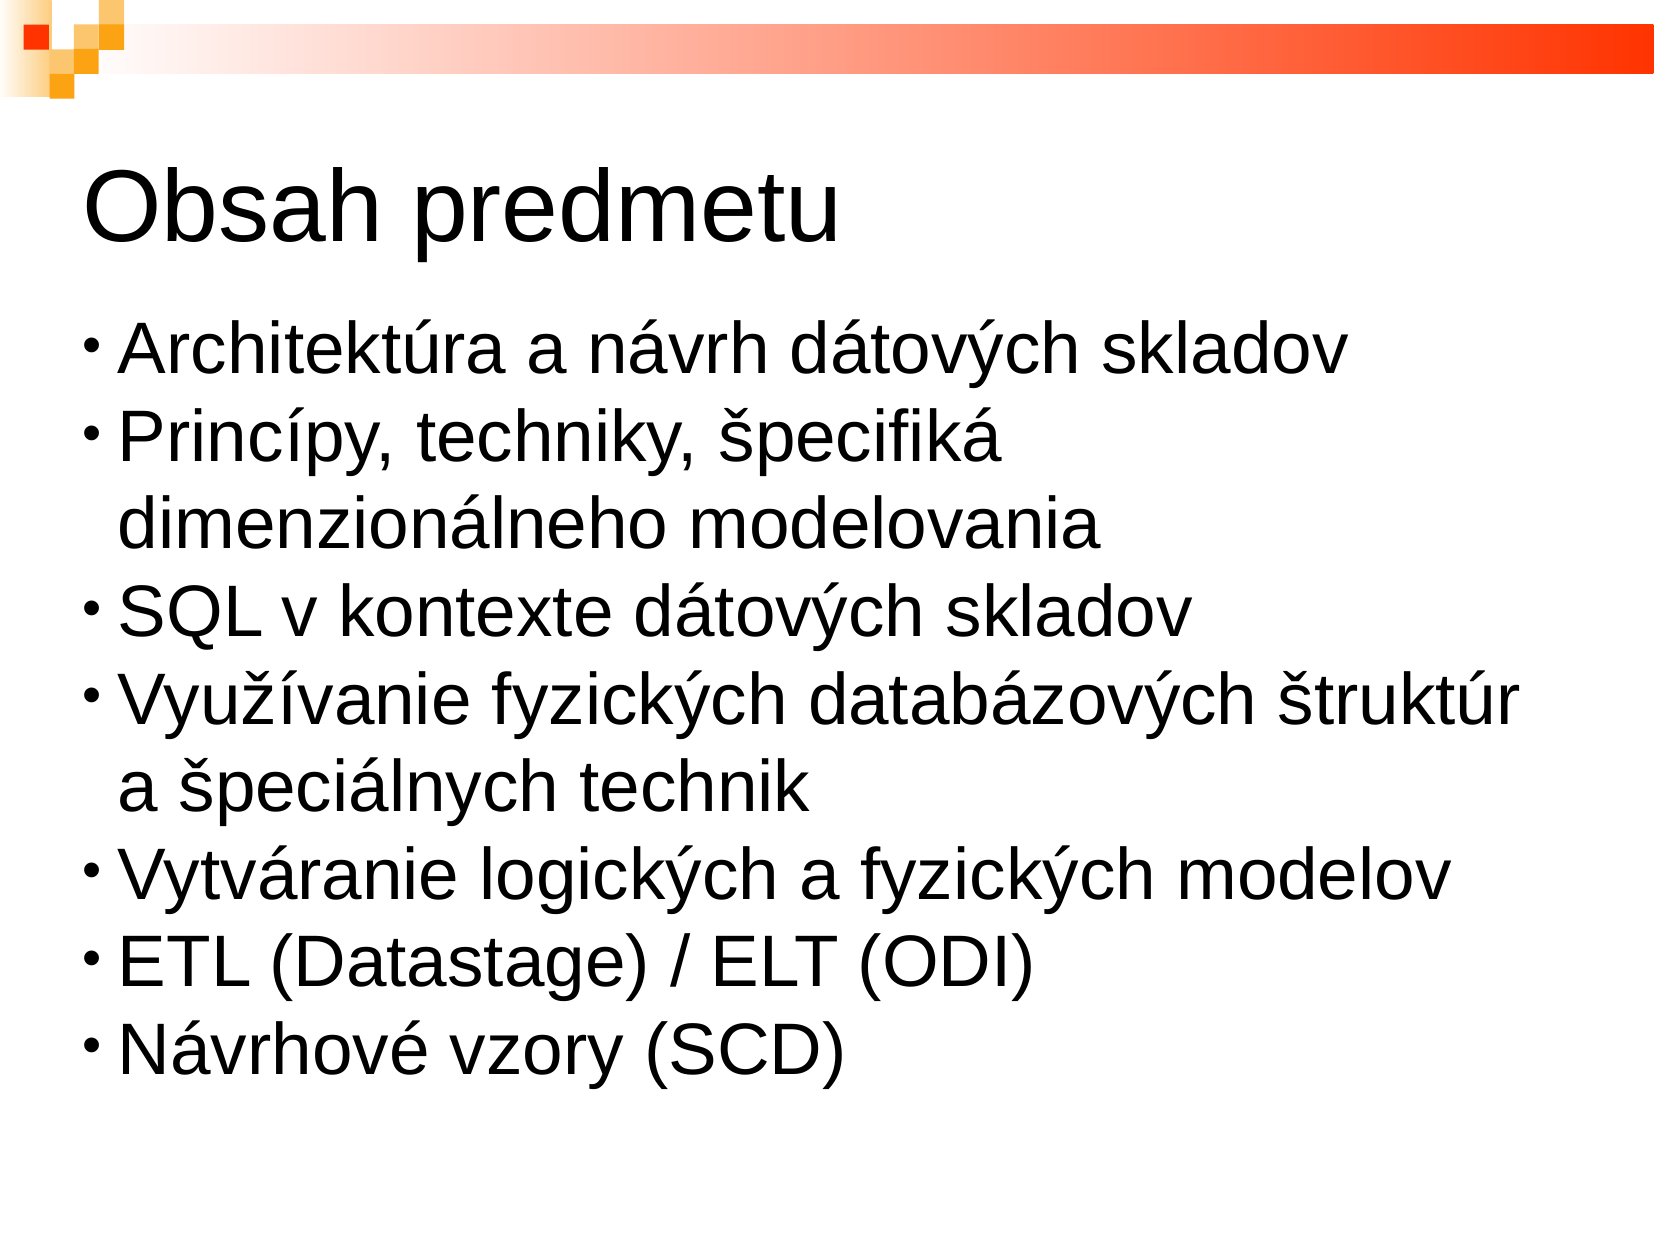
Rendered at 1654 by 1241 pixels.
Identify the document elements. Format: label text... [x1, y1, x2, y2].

text_box Architektúra a návrh dátových skladov Princípy, techniky, špecifiká dimenzionálneho modelovania SQL v kontexte dátových skladov Využívanie fyzických databázových štruktúr a špeciálnych technik Vytváranie logických a fyzických modelov ETL (Datastage) / ELT (ODI) Návrhové vzory (SCD) [82, 301, 1571, 1003]
text_box Obsah predmetu [82, 76, 1571, 301]
